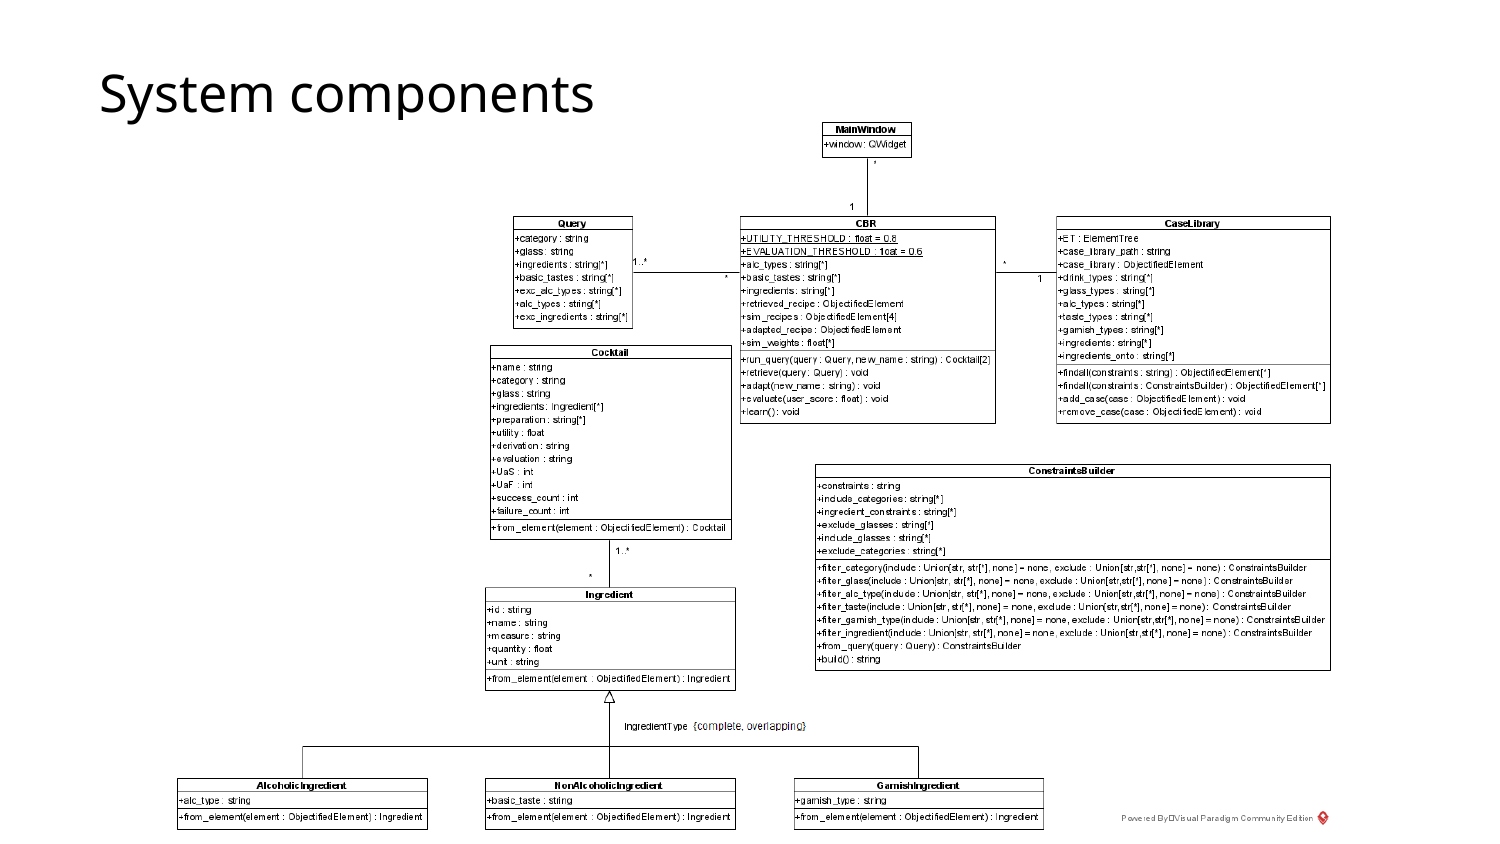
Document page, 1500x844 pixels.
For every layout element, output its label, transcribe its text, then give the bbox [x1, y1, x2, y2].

picture [174, 119, 1333, 832]
title System components [84, 49, 1416, 134]
